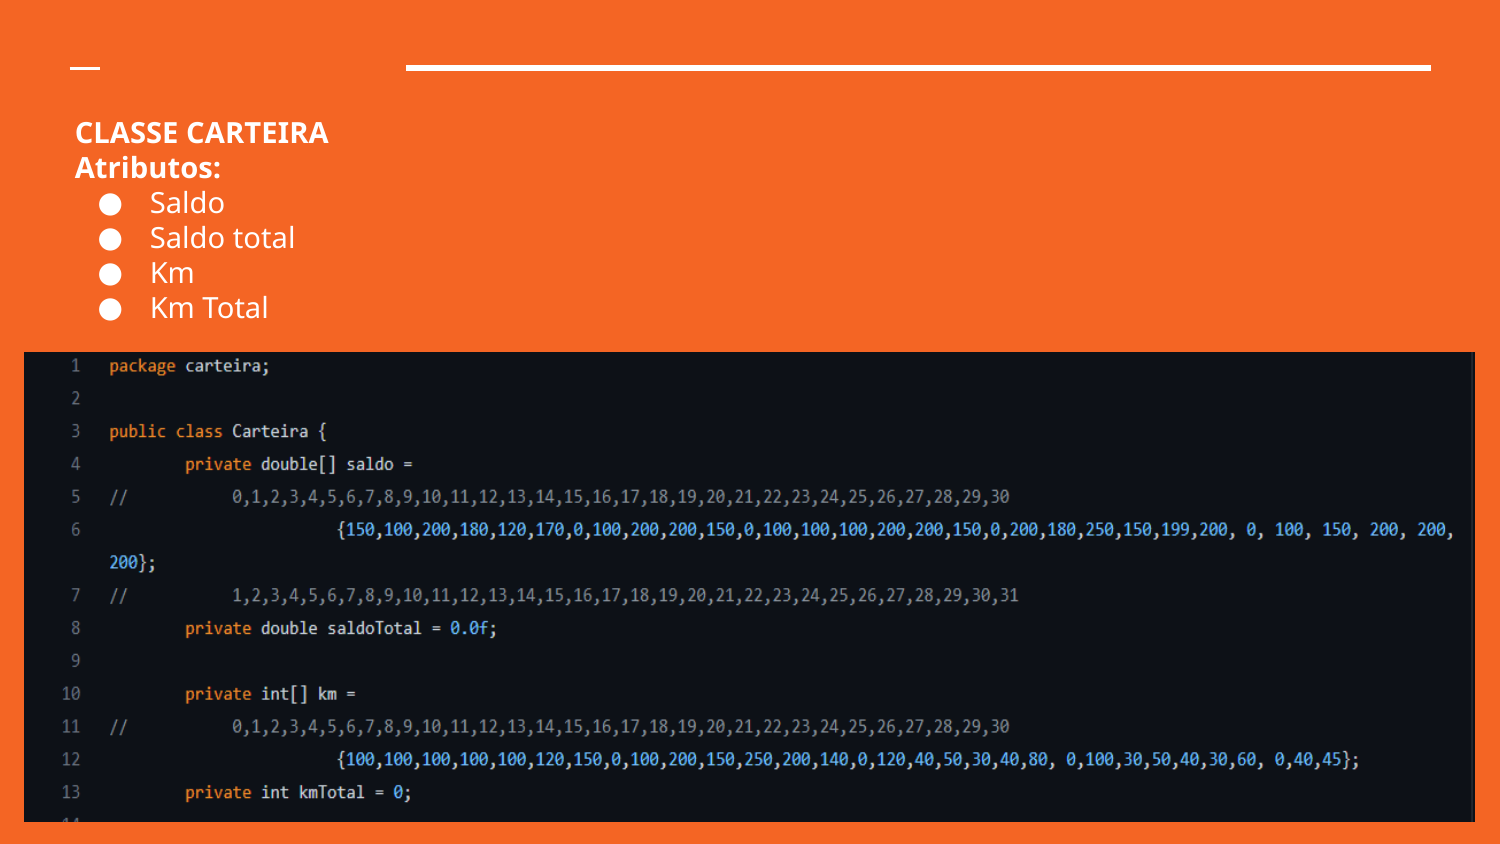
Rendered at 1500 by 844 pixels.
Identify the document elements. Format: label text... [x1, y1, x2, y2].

picture [24, 351, 1476, 822]
title CLASSE CARTEIRA Atributos: Saldo Saldo total Km Km Total [59, 99, 435, 350]
